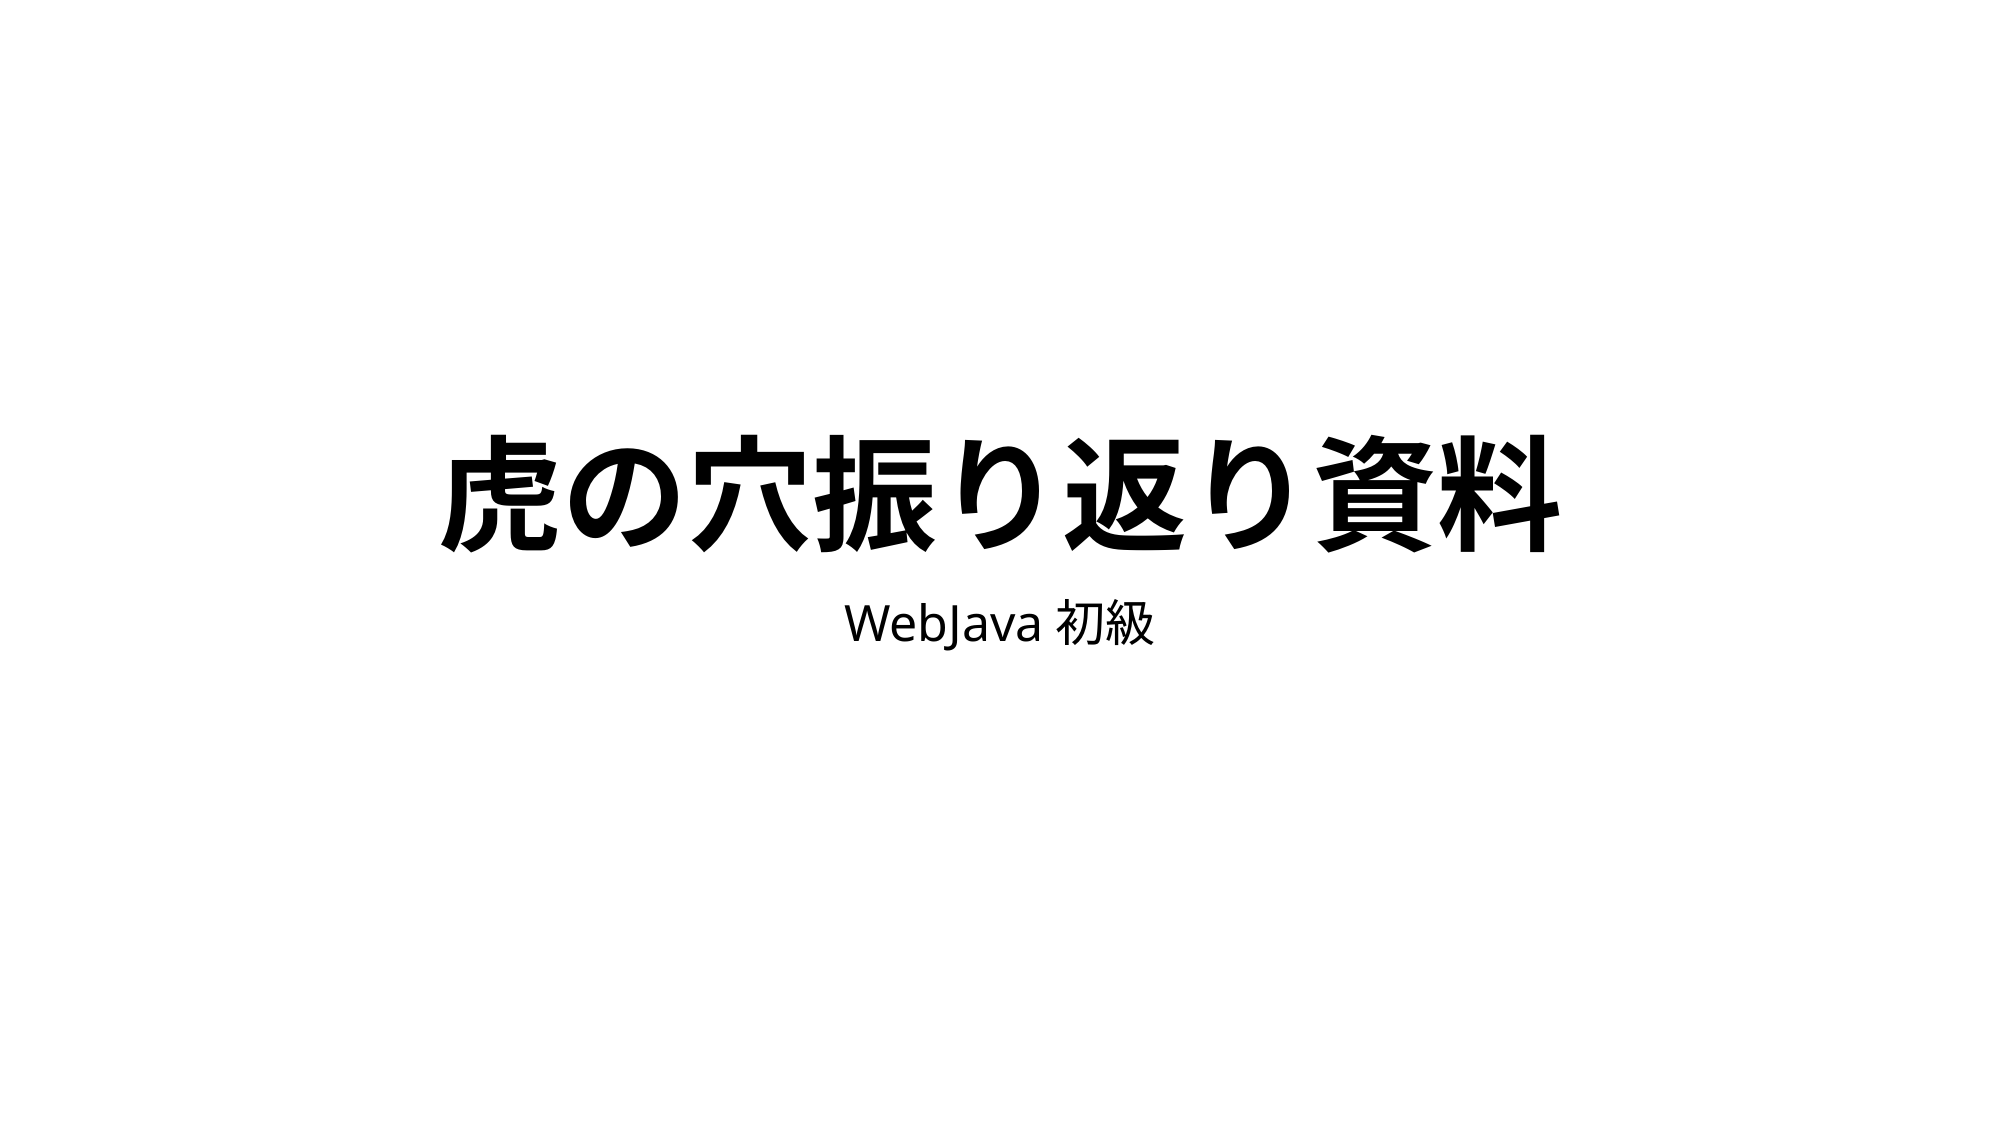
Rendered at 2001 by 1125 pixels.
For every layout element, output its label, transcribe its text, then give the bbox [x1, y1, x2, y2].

subtitle WebJava初級 [249, 590, 1750, 863]
title 虎の穴振り返り資料 [249, 184, 1750, 576]
